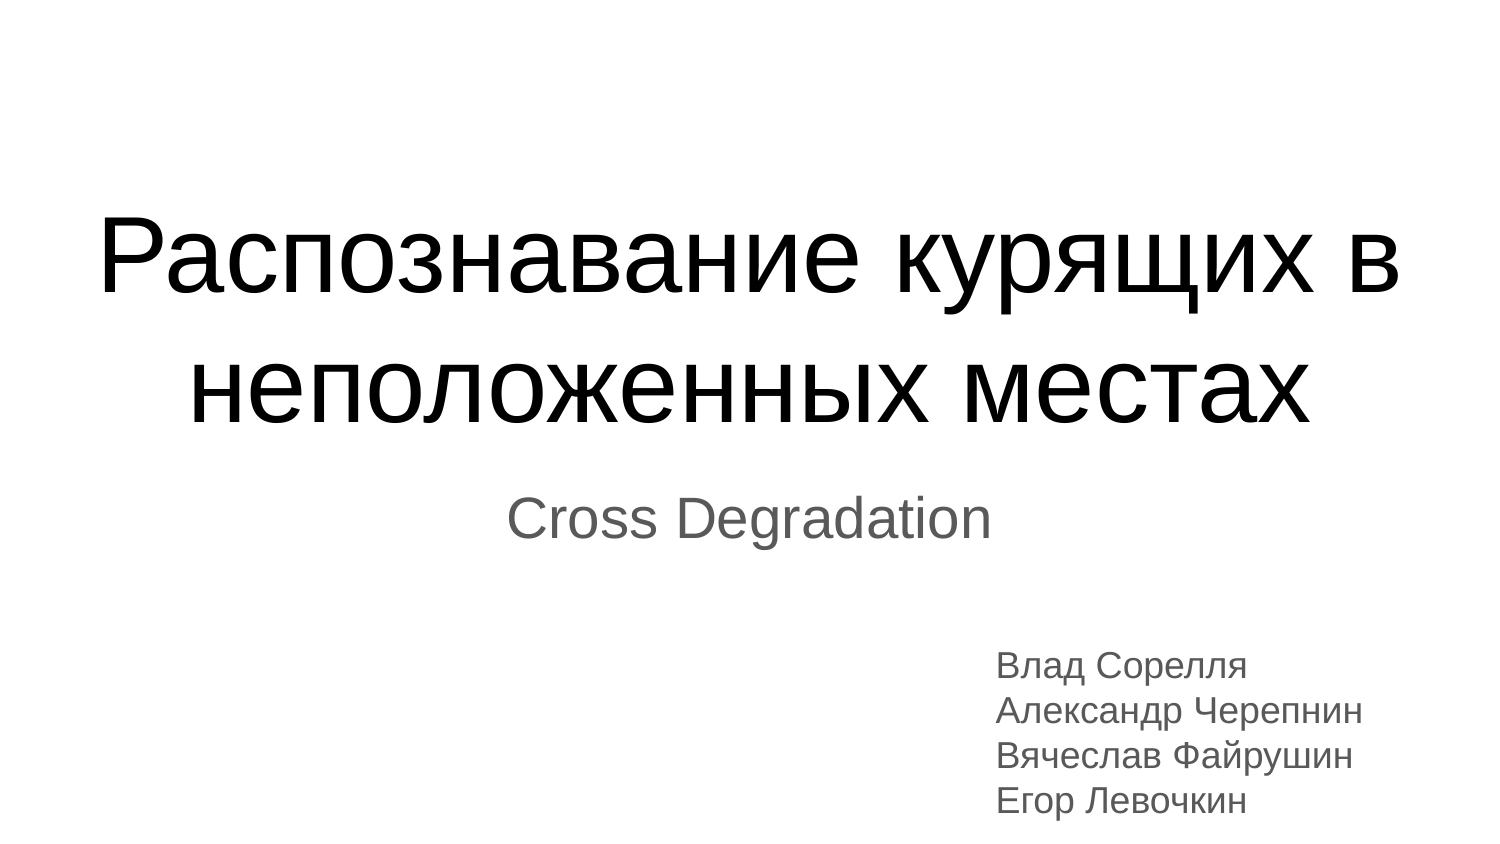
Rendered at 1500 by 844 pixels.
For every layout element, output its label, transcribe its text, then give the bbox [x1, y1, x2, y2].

title Распознавание курящих в неположенных местах [51, 122, 1449, 459]
subtitle Cross Degradation [51, 464, 1449, 595]
text_box Влад Сорелля Александр Черепнин Вячеслав Файрушин Егор Левочкин [980, 626, 1500, 837]
